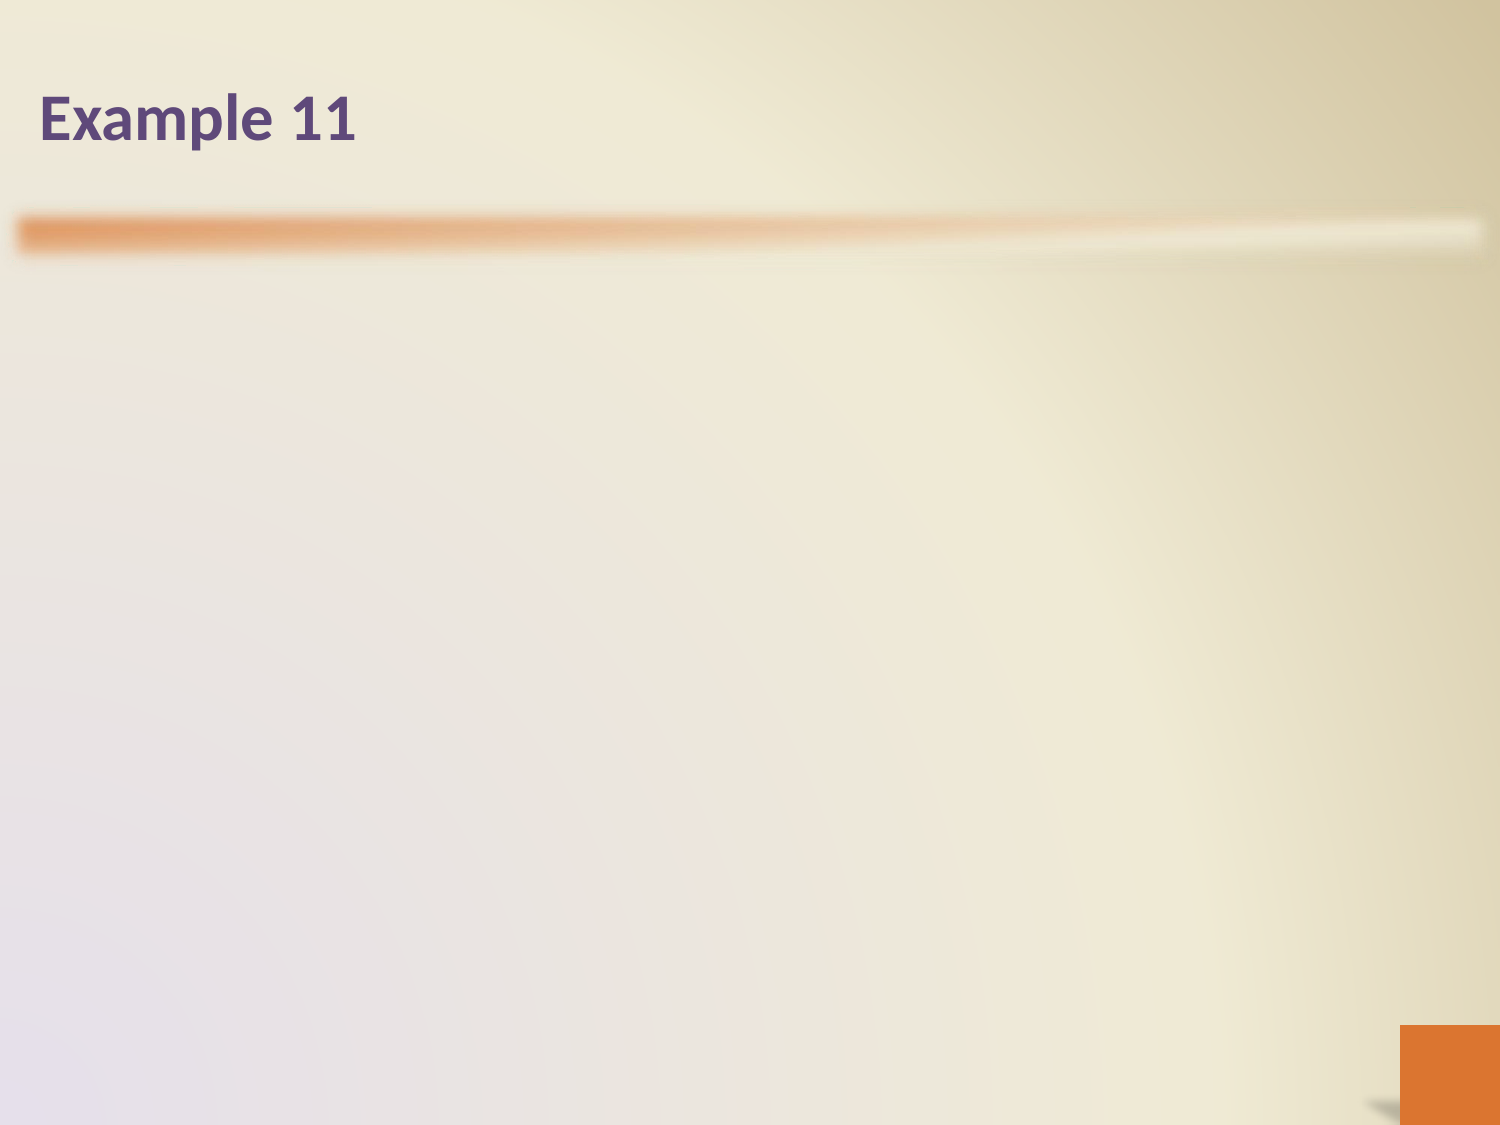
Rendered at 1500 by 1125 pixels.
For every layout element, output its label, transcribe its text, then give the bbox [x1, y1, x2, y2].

title Example 11 [37, 71, 361, 262]
picture [0, 0, 1500, 1125]
